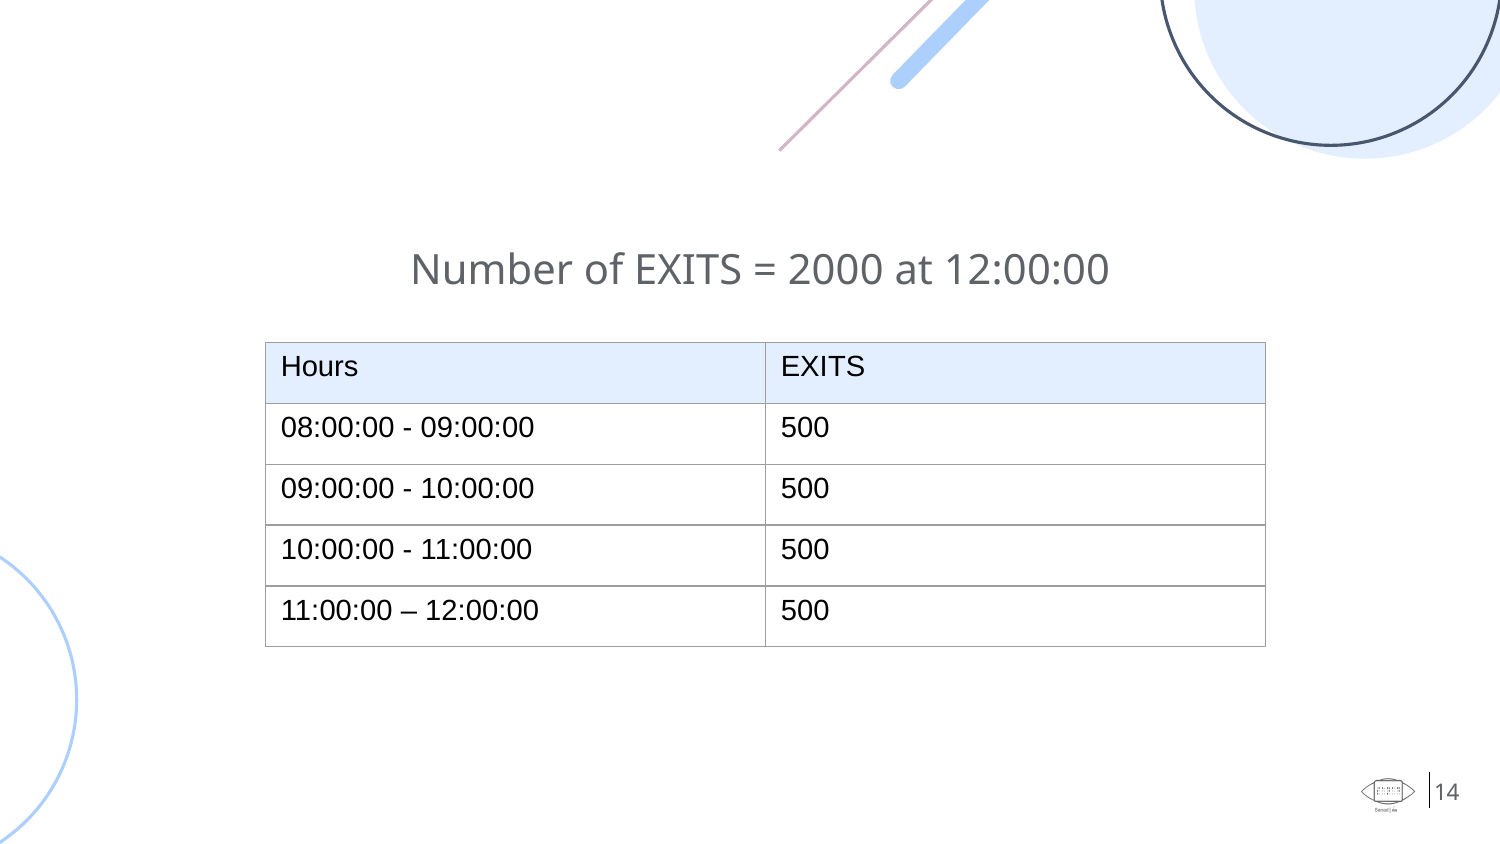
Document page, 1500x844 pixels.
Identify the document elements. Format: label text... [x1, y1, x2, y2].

table_cell 500 [766, 587, 1265, 646]
table_cell 11:00:00 – 12:00:00 [266, 587, 765, 646]
table_cell 08:00:00 - 09:00:00 [266, 404, 765, 464]
picture [1344, 753, 1429, 838]
table_cell 09:00:00 - 10:00:00 [266, 465, 765, 524]
table_cell 10:00:00 - 11:00:00 [266, 526, 765, 585]
text_box 14 [1433, 761, 1475, 818]
table_header Hours [266, 343, 765, 403]
table_cell 500 [766, 526, 1265, 585]
table_cell 500 [766, 465, 1265, 524]
table_cell 500 [766, 404, 1265, 464]
table_header EXITS [766, 343, 1265, 403]
title Number of EXITS = 2000 at 12:00:00 [265, 175, 1266, 308]
